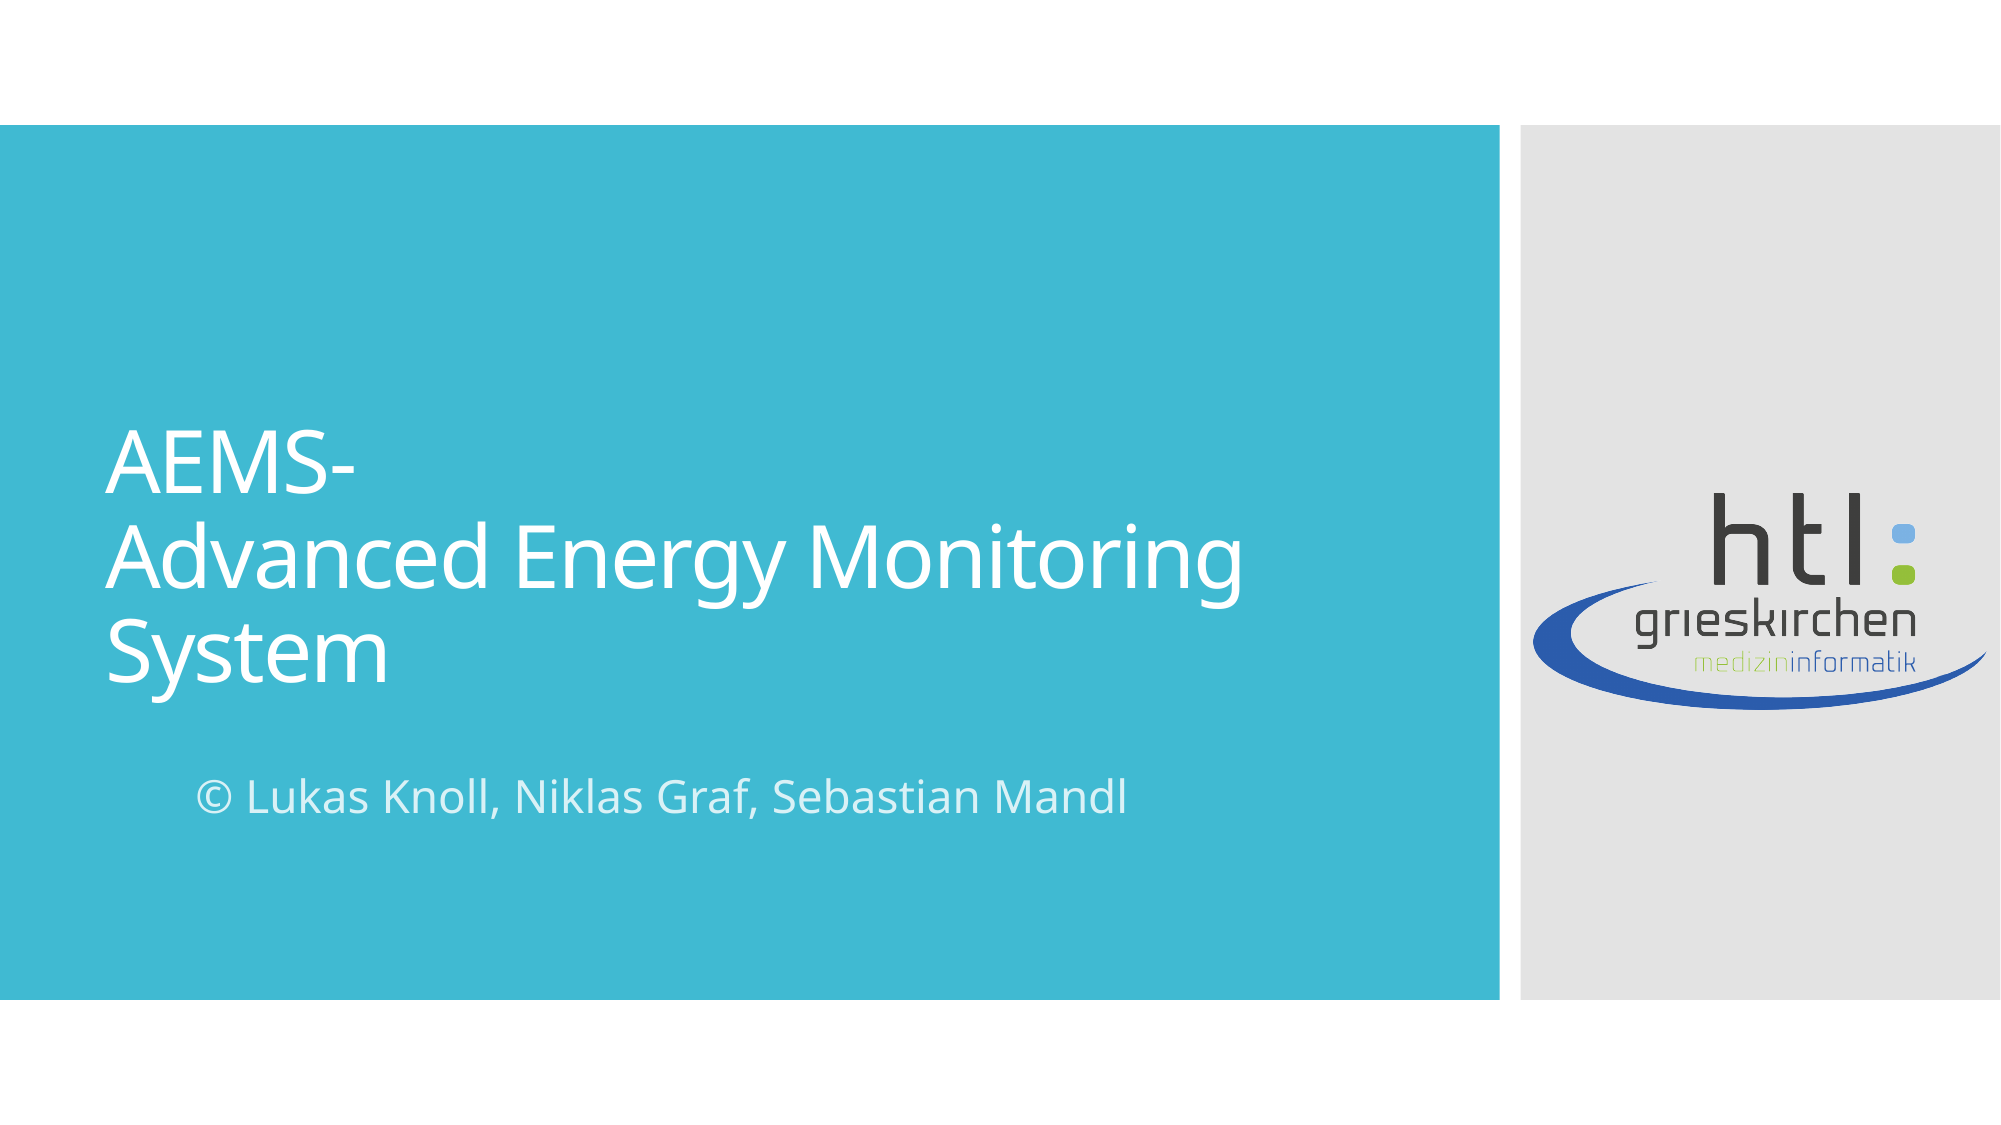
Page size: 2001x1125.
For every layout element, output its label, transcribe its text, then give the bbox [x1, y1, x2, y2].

subtitle © Lukas Knoll, Niklas Graf, Sebastian Mandl [180, 766, 1381, 917]
picture [1533, 492, 1987, 710]
title AEMS- Advanced Energy Monitoring System [90, 213, 1448, 710]
